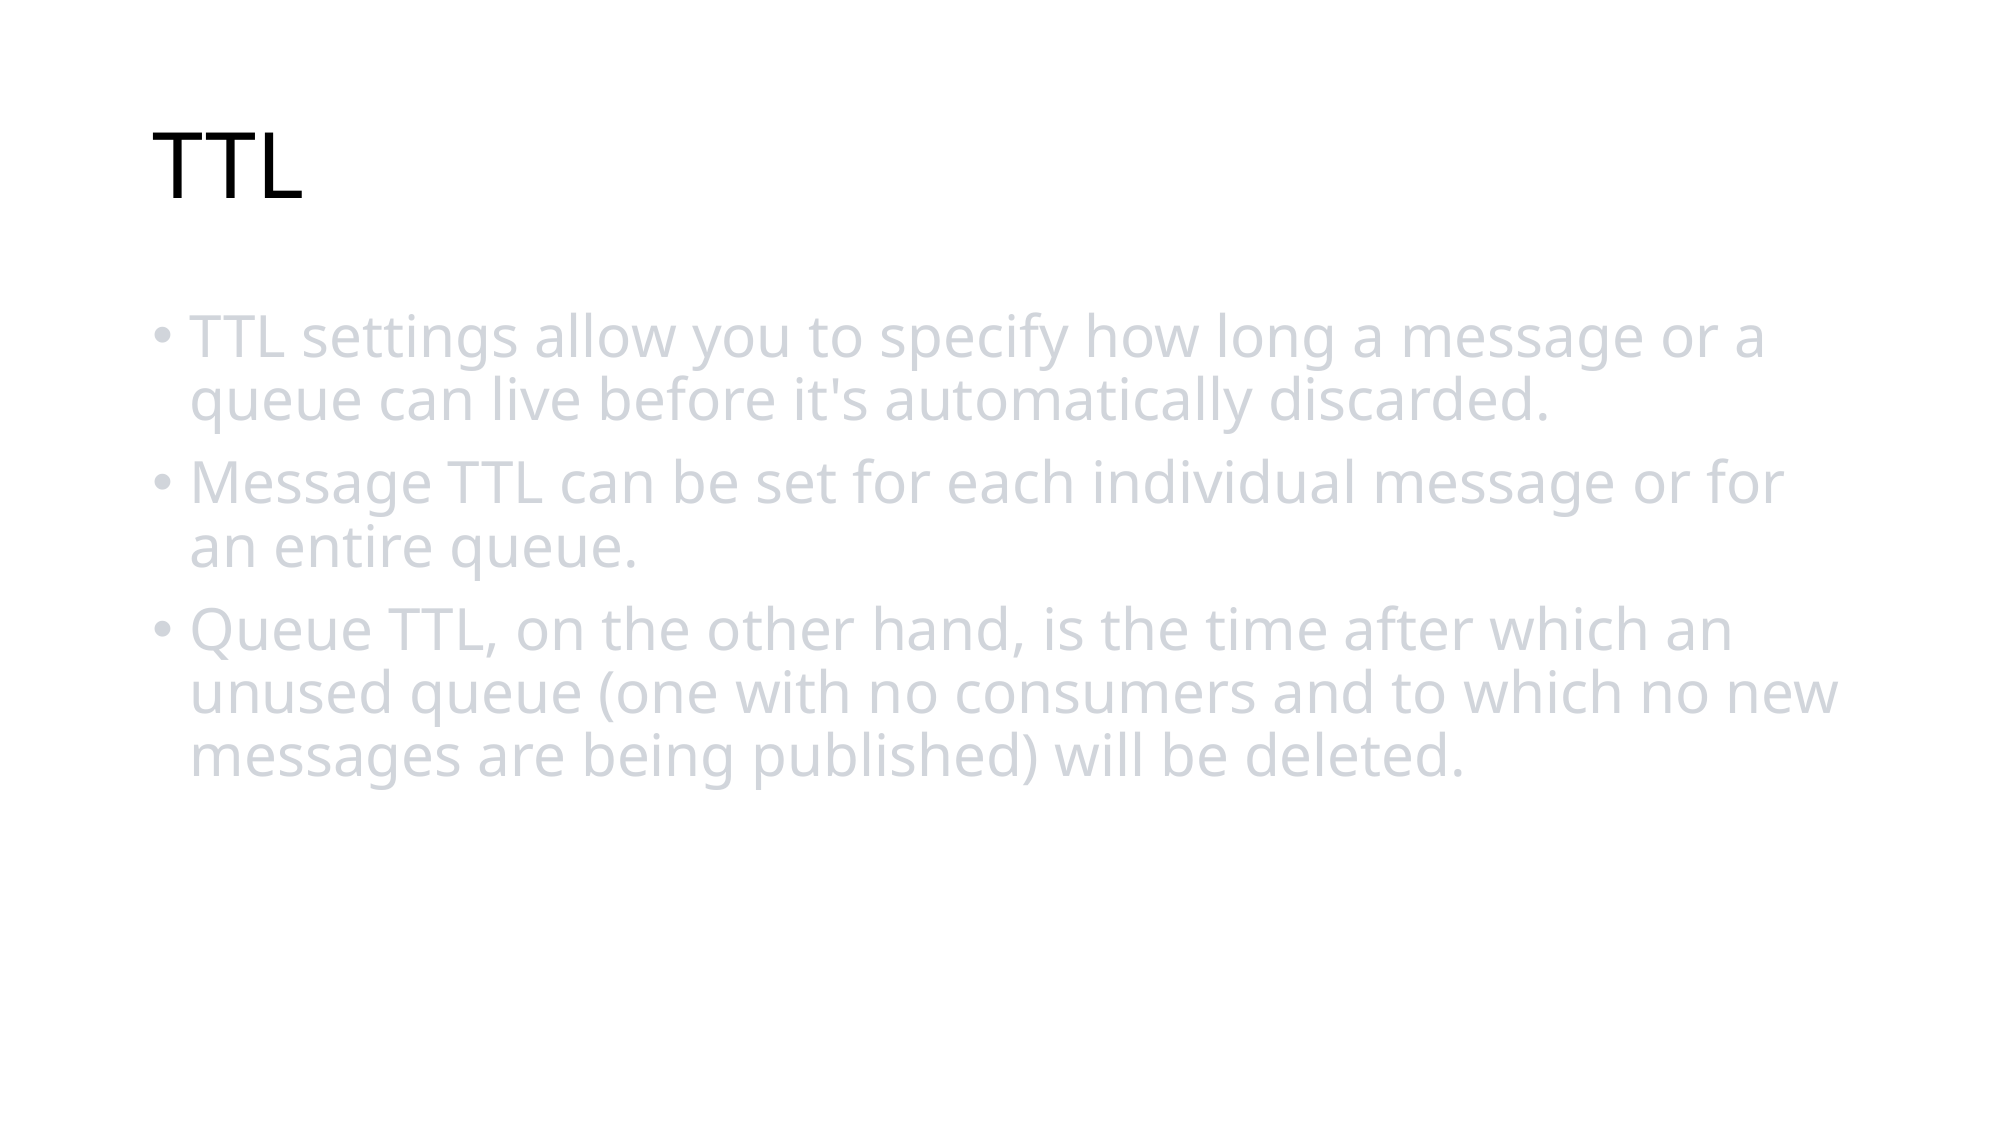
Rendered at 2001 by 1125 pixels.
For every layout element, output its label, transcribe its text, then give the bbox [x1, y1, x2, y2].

title TTL [137, 59, 1863, 278]
list TTL settings allow you to specify how long a message or a queue can live before it's automatically discarded. Message TTL can be set for each individual message or for an entire queue. Queue TTL, on the other hand, is the time after which an unused queue (one with no consumers and to which no new messages are being published) will be deleted. [137, 299, 1863, 1014]
